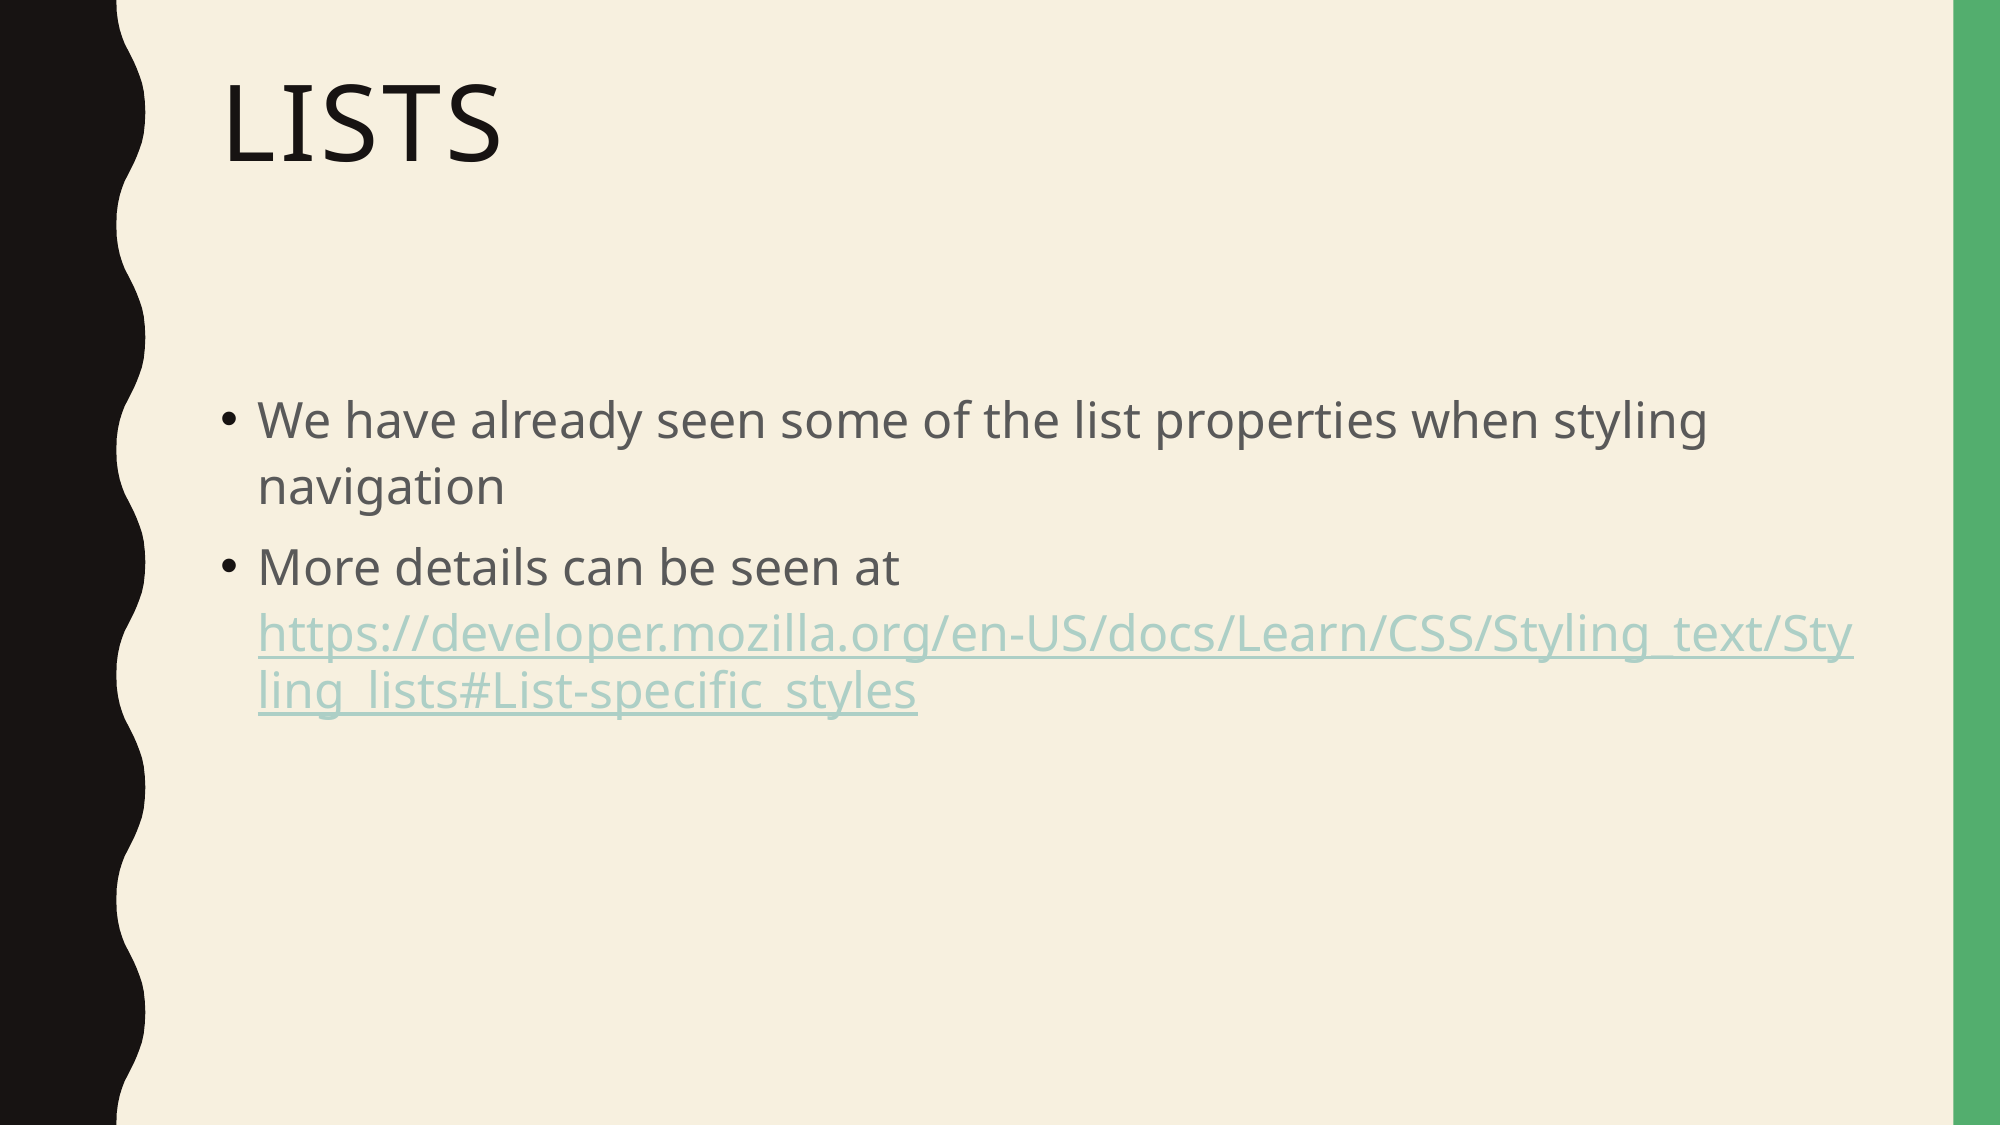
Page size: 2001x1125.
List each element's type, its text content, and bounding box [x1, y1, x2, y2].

title Lists [205, 62, 1875, 308]
list We have already seen some of the list properties when styling navigation More details can be seen at https://developer.mozilla.org/en-US/docs/Learn/CSS/Styling_text/Styling_lists#List-specific_styles [205, 375, 1875, 965]
